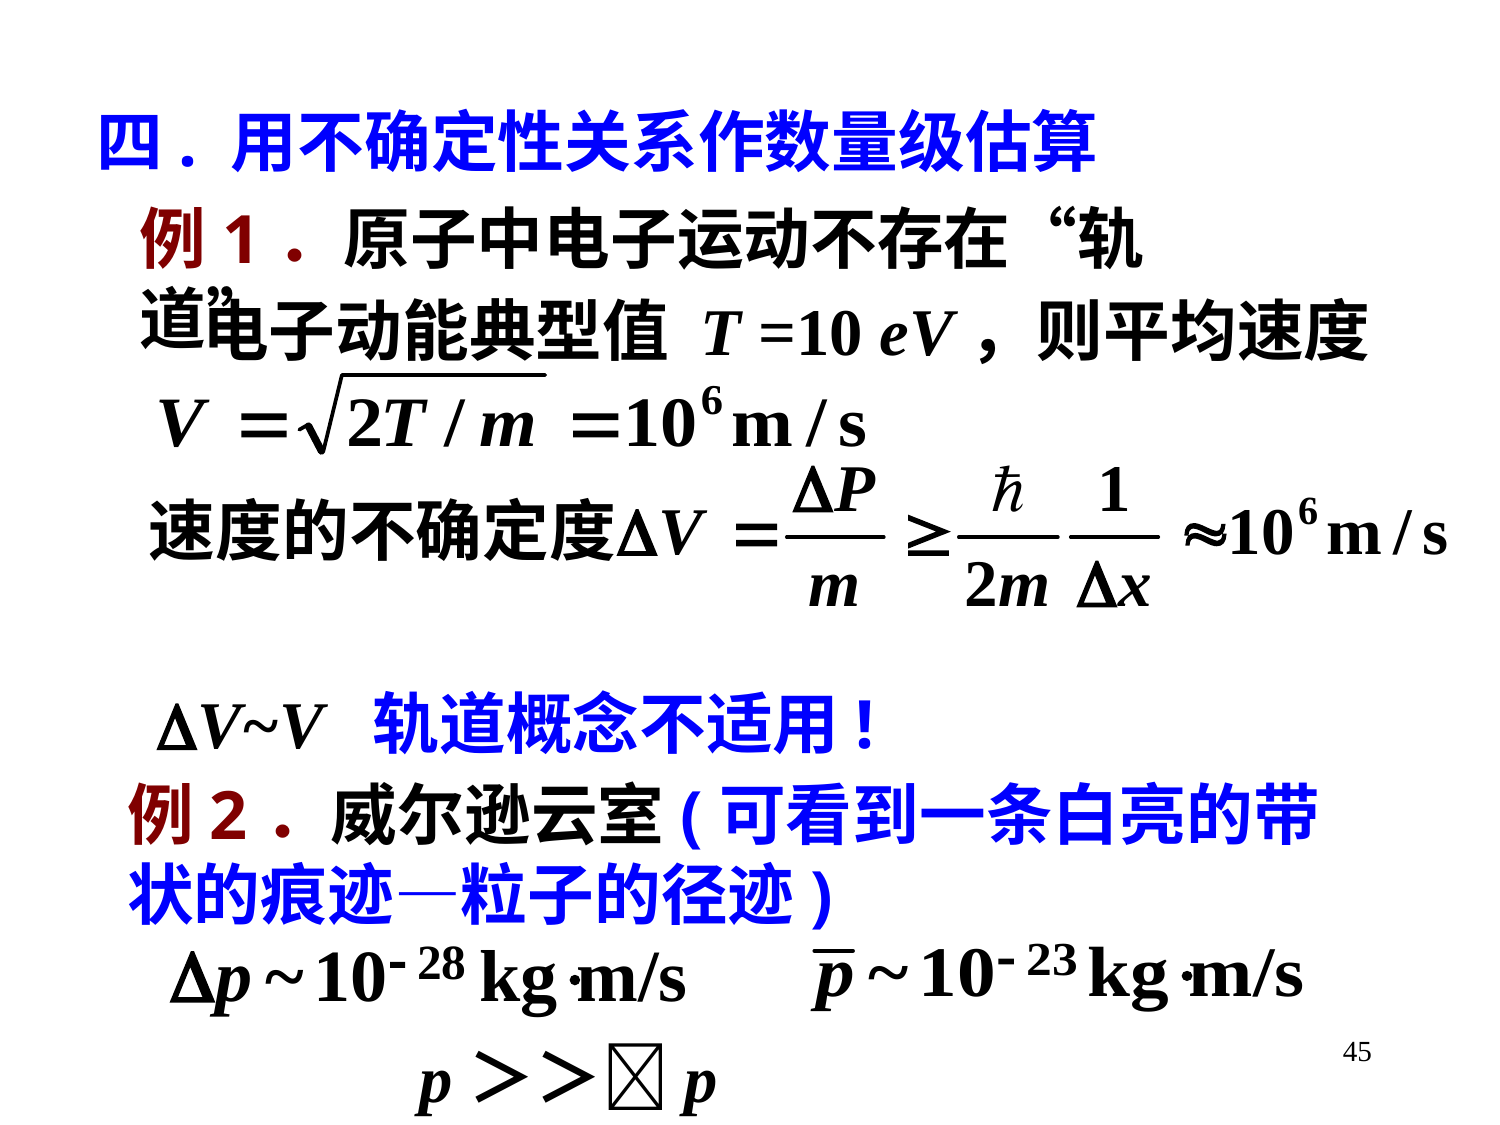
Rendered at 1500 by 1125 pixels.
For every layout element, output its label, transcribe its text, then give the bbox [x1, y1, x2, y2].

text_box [149, 353, 885, 475]
text_box 四. 用不确定性关系作数量级估算 [81, 92, 1294, 188]
text_box V~V 轨道概念不适用! [128, 674, 904, 765]
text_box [603, 441, 1463, 622]
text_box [160, 927, 700, 1031]
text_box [796, 925, 1317, 1026]
text_box 速度的不确定度 [134, 481, 598, 576]
slide_number 45 [1074, 1024, 1388, 1101]
text_box 例1．原子中电子运动不存在“轨道” [124, 189, 1238, 364]
text_box 例2．威尔逊云室(可看到一条白亮的带状的痕迹—粒子的径迹) [112, 765, 1388, 941]
text_box 电子动能典型值 T =10 eV，则平均速度 [187, 281, 1388, 376]
text_box p＞＞p [374, 1028, 763, 1123]
